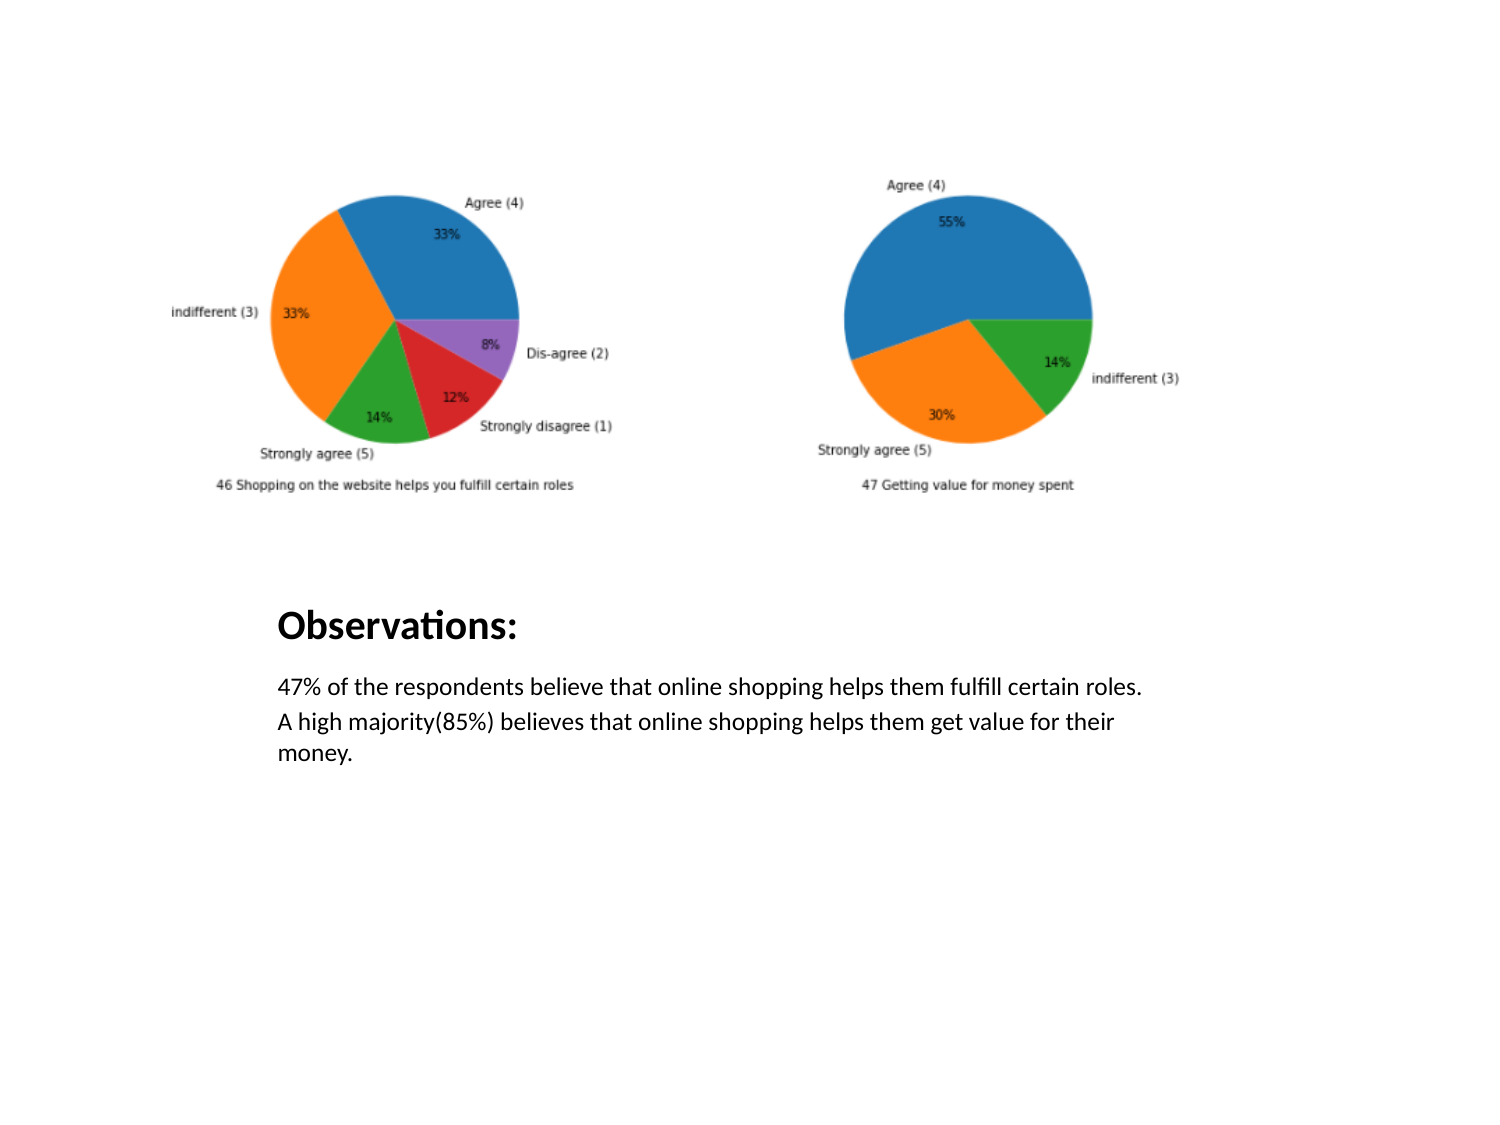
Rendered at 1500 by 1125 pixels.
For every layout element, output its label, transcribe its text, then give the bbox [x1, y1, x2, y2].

title Observations: [262, 562, 1163, 656]
list 47% of the respondents believe that online shopping helps them fulfill certain roles. A high majority(85%) believes that online shopping helps them get value for their money. [262, 662, 1163, 795]
picture [149, 162, 1313, 512]
